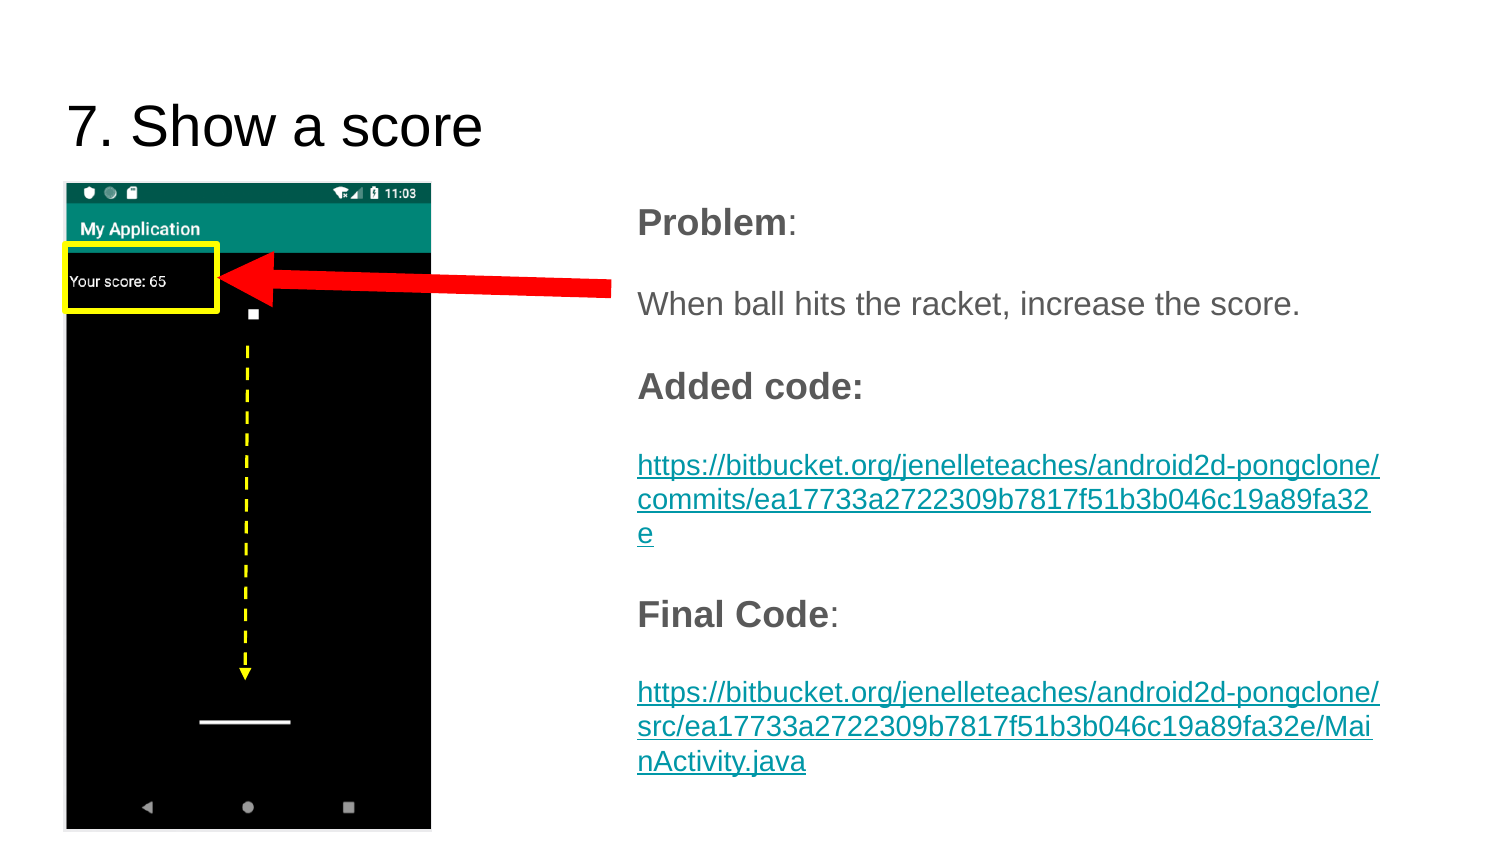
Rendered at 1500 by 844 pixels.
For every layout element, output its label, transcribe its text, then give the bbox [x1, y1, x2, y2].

title 7. Show a score [51, 72, 1449, 167]
picture [63, 181, 432, 832]
list Problem: When ball hits the racket, increase the score. Added code: https://bitbucket.org/jenelleteaches/android2d-pongclone/commits/ea17733a2722309b7817f51b3b046c19a89fa32e Final Code: https://bitbucket.org/jenelleteaches/android2d-pongclone/src/ea17733a2722309b7817f51b3b046c19a89fa32e/MainActivity.java [622, 176, 1397, 844]
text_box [244, 345, 248, 681]
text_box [216, 277, 612, 289]
